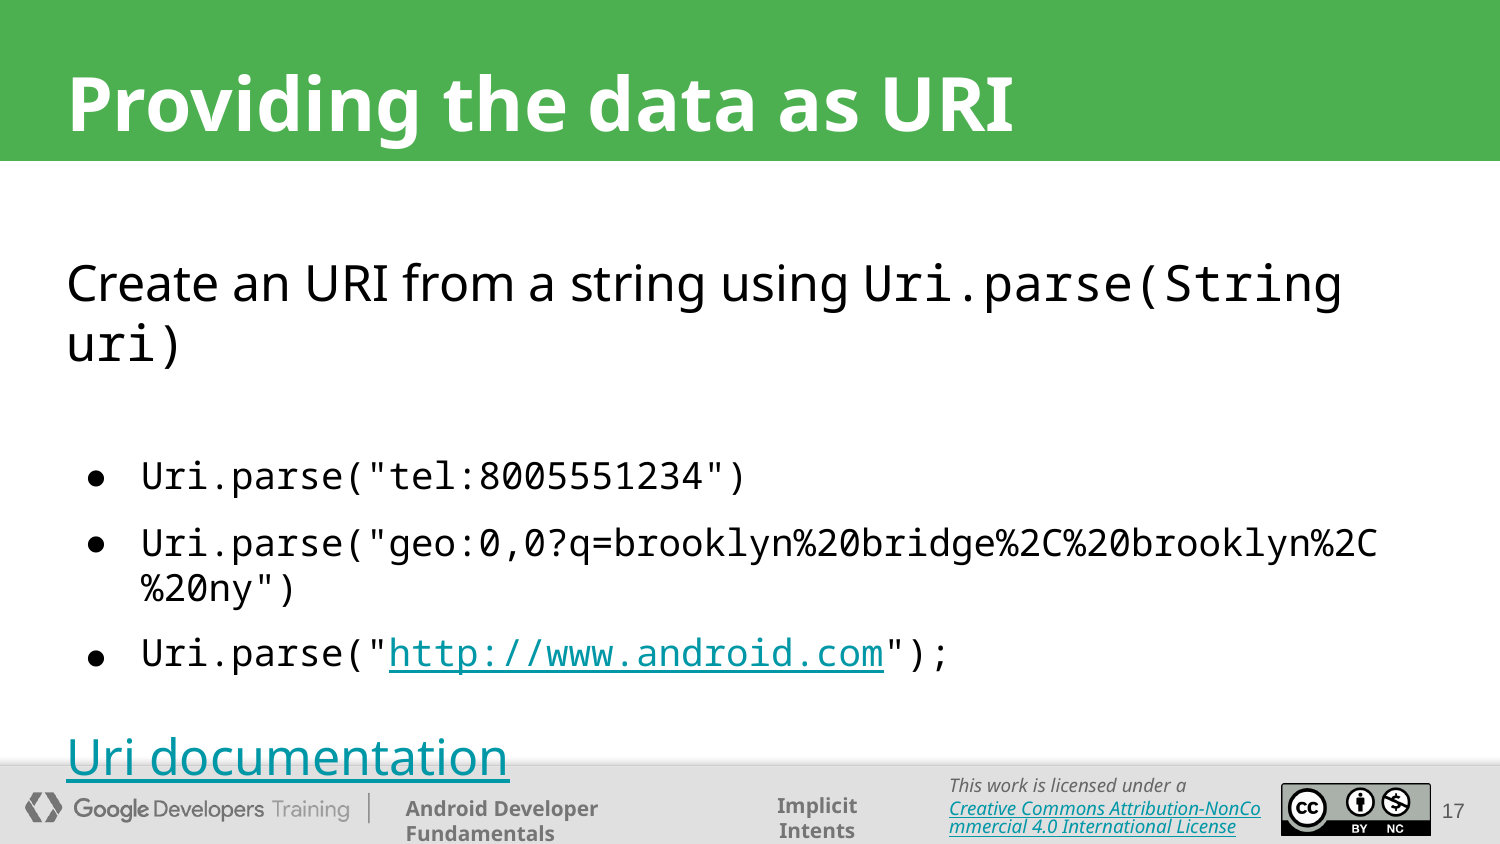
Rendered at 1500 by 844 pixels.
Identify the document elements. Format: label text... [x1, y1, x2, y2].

title Providing the data as URI [51, 28, 1472, 122]
text_box Create an URI from a string using Uri.parse(String uri) Uri.parse("tel:8005551234") Uri.parse("geo:0,0?q=brooklyn%20bridge%2C%20brooklyn%2C%20ny") Uri.parse("http://www.android.com"); Uri documentation [51, 176, 1472, 727]
slide_number 17 [1389, 777, 1480, 842]
picture [0, 161, 1500, 844]
